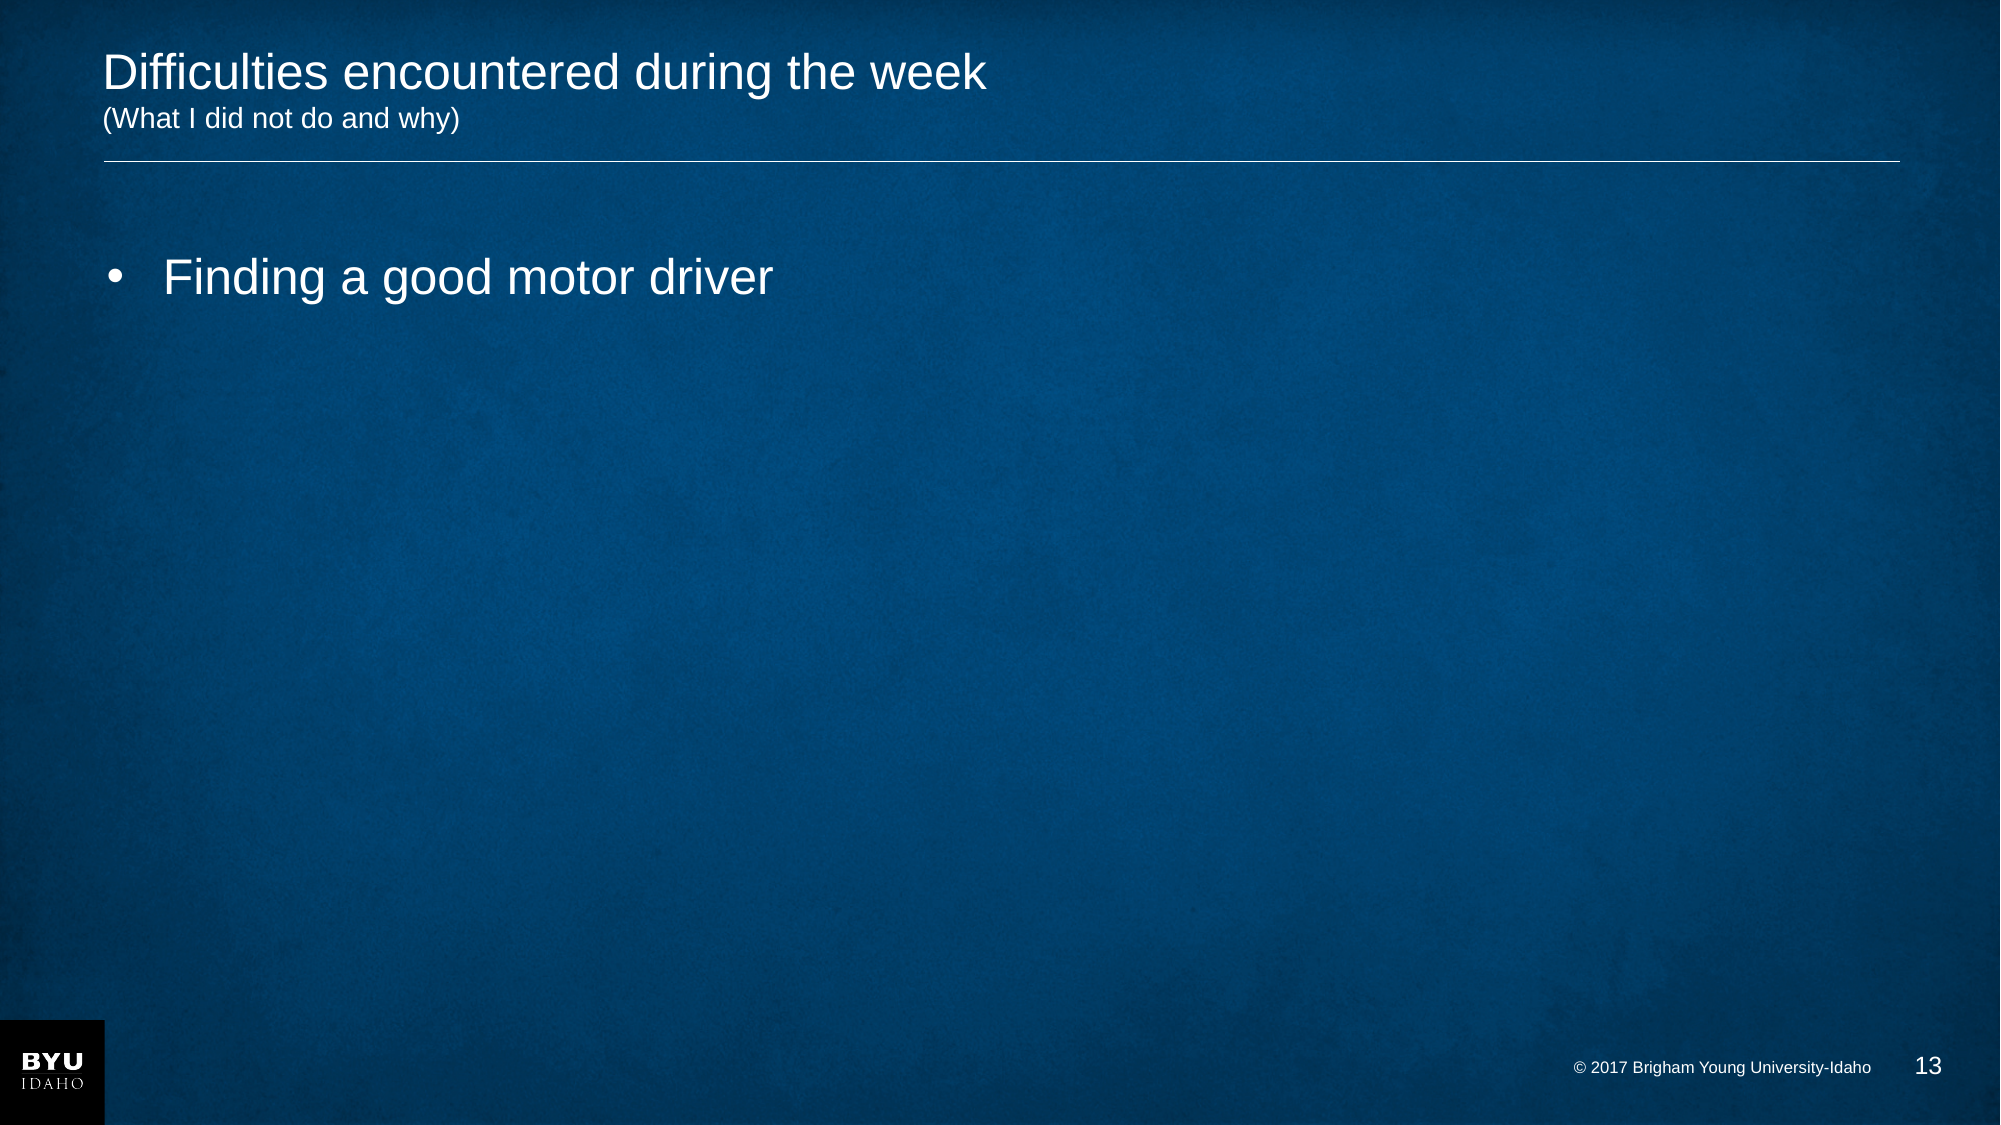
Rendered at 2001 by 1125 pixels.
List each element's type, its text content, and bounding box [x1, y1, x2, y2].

text_box Finding a good motor driver [91, 237, 1867, 313]
picture [0, 0, 2000, 1125]
title Difficulties encountered during the week (What I did not do and why) [87, 12, 1900, 162]
